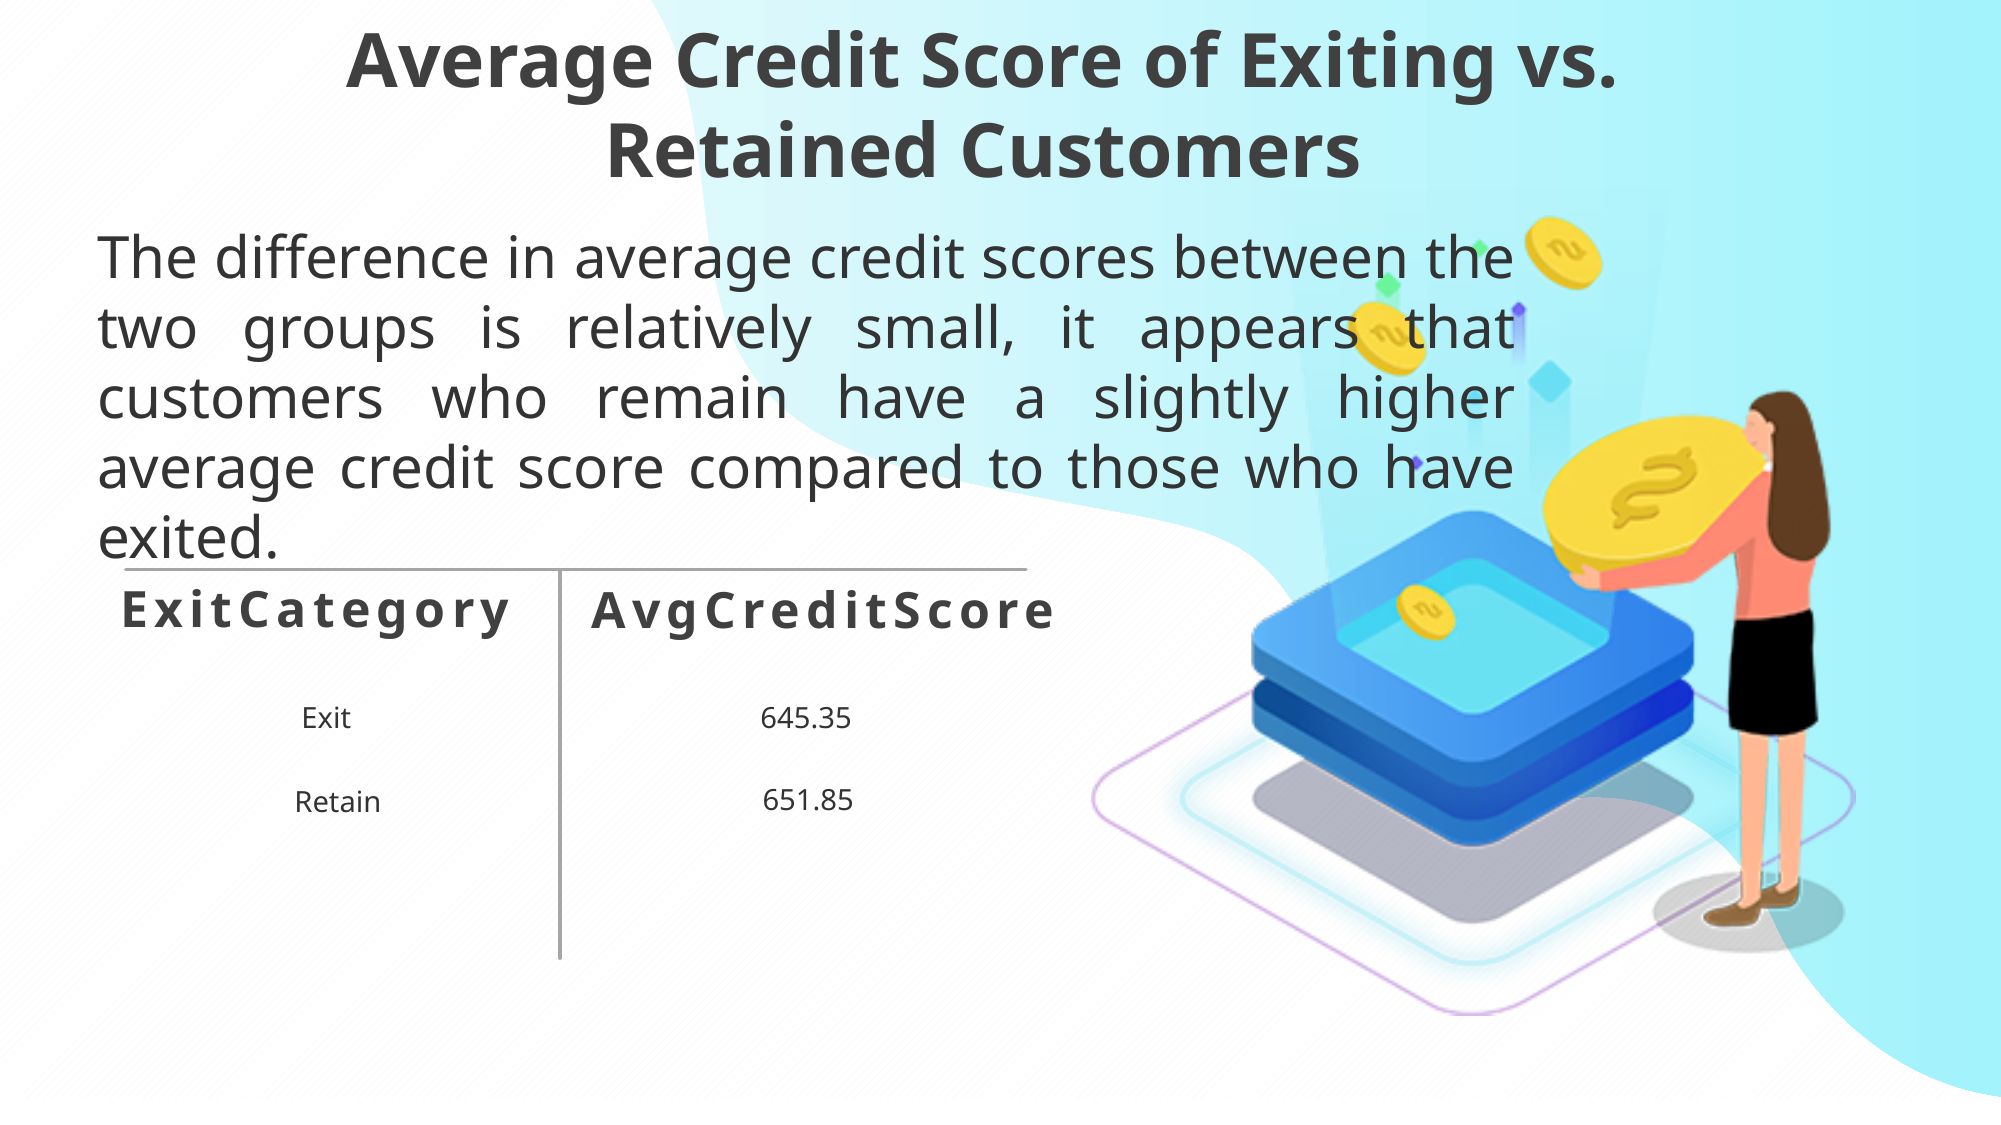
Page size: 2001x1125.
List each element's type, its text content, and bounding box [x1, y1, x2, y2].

text_box Exit [149, 680, 504, 742]
text_box Average Credit Score of Exiting vs. Retained Customers [272, 5, 1695, 201]
text_box The difference in average credit scores between the two groups is relatively small, it appears that customers who remain have a slightly higher average credit score compared to those who have exited. [82, 212, 1091, 578]
text_box AvgCreditScore [576, 571, 1070, 647]
text_box ExitCategory [105, 578, 525, 645]
text_box 651.85 [631, 762, 986, 824]
text_box Retain [160, 765, 516, 827]
text_box [0, 0, 2000, 1100]
picture [1091, 189, 1856, 1016]
text_box [649, 0, 2000, 1098]
text_box 645.35 [628, 680, 984, 742]
